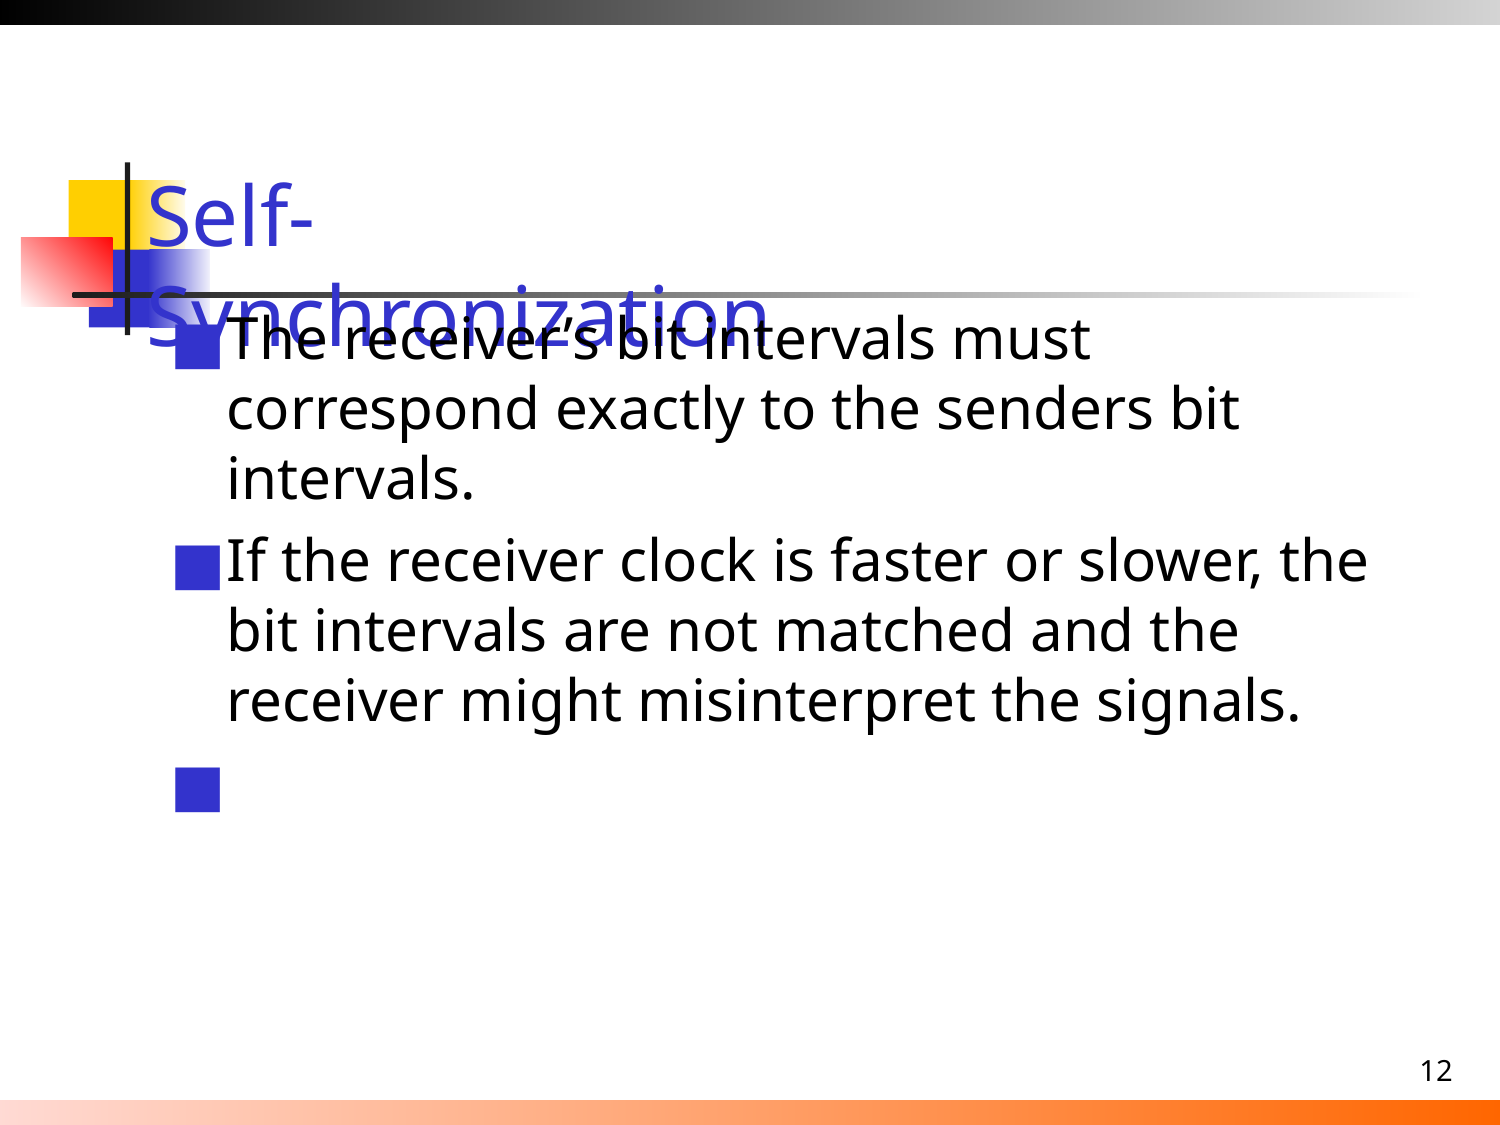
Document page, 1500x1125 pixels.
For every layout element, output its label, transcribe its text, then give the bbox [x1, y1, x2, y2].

text_box Self-Synchronization [130, 155, 906, 371]
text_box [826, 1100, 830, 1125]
slide_number ‹#› [932, 1100, 936, 1125]
slide_number ‹#› [1155, 1024, 1468, 1100]
text_box The receiver’s bit intervals must correspond exactly to the senders bit intervals. If the receiver clock is faster or slower, the bit intervals are not matched and the receiver might misinterpret the signals. [155, 293, 1431, 1062]
